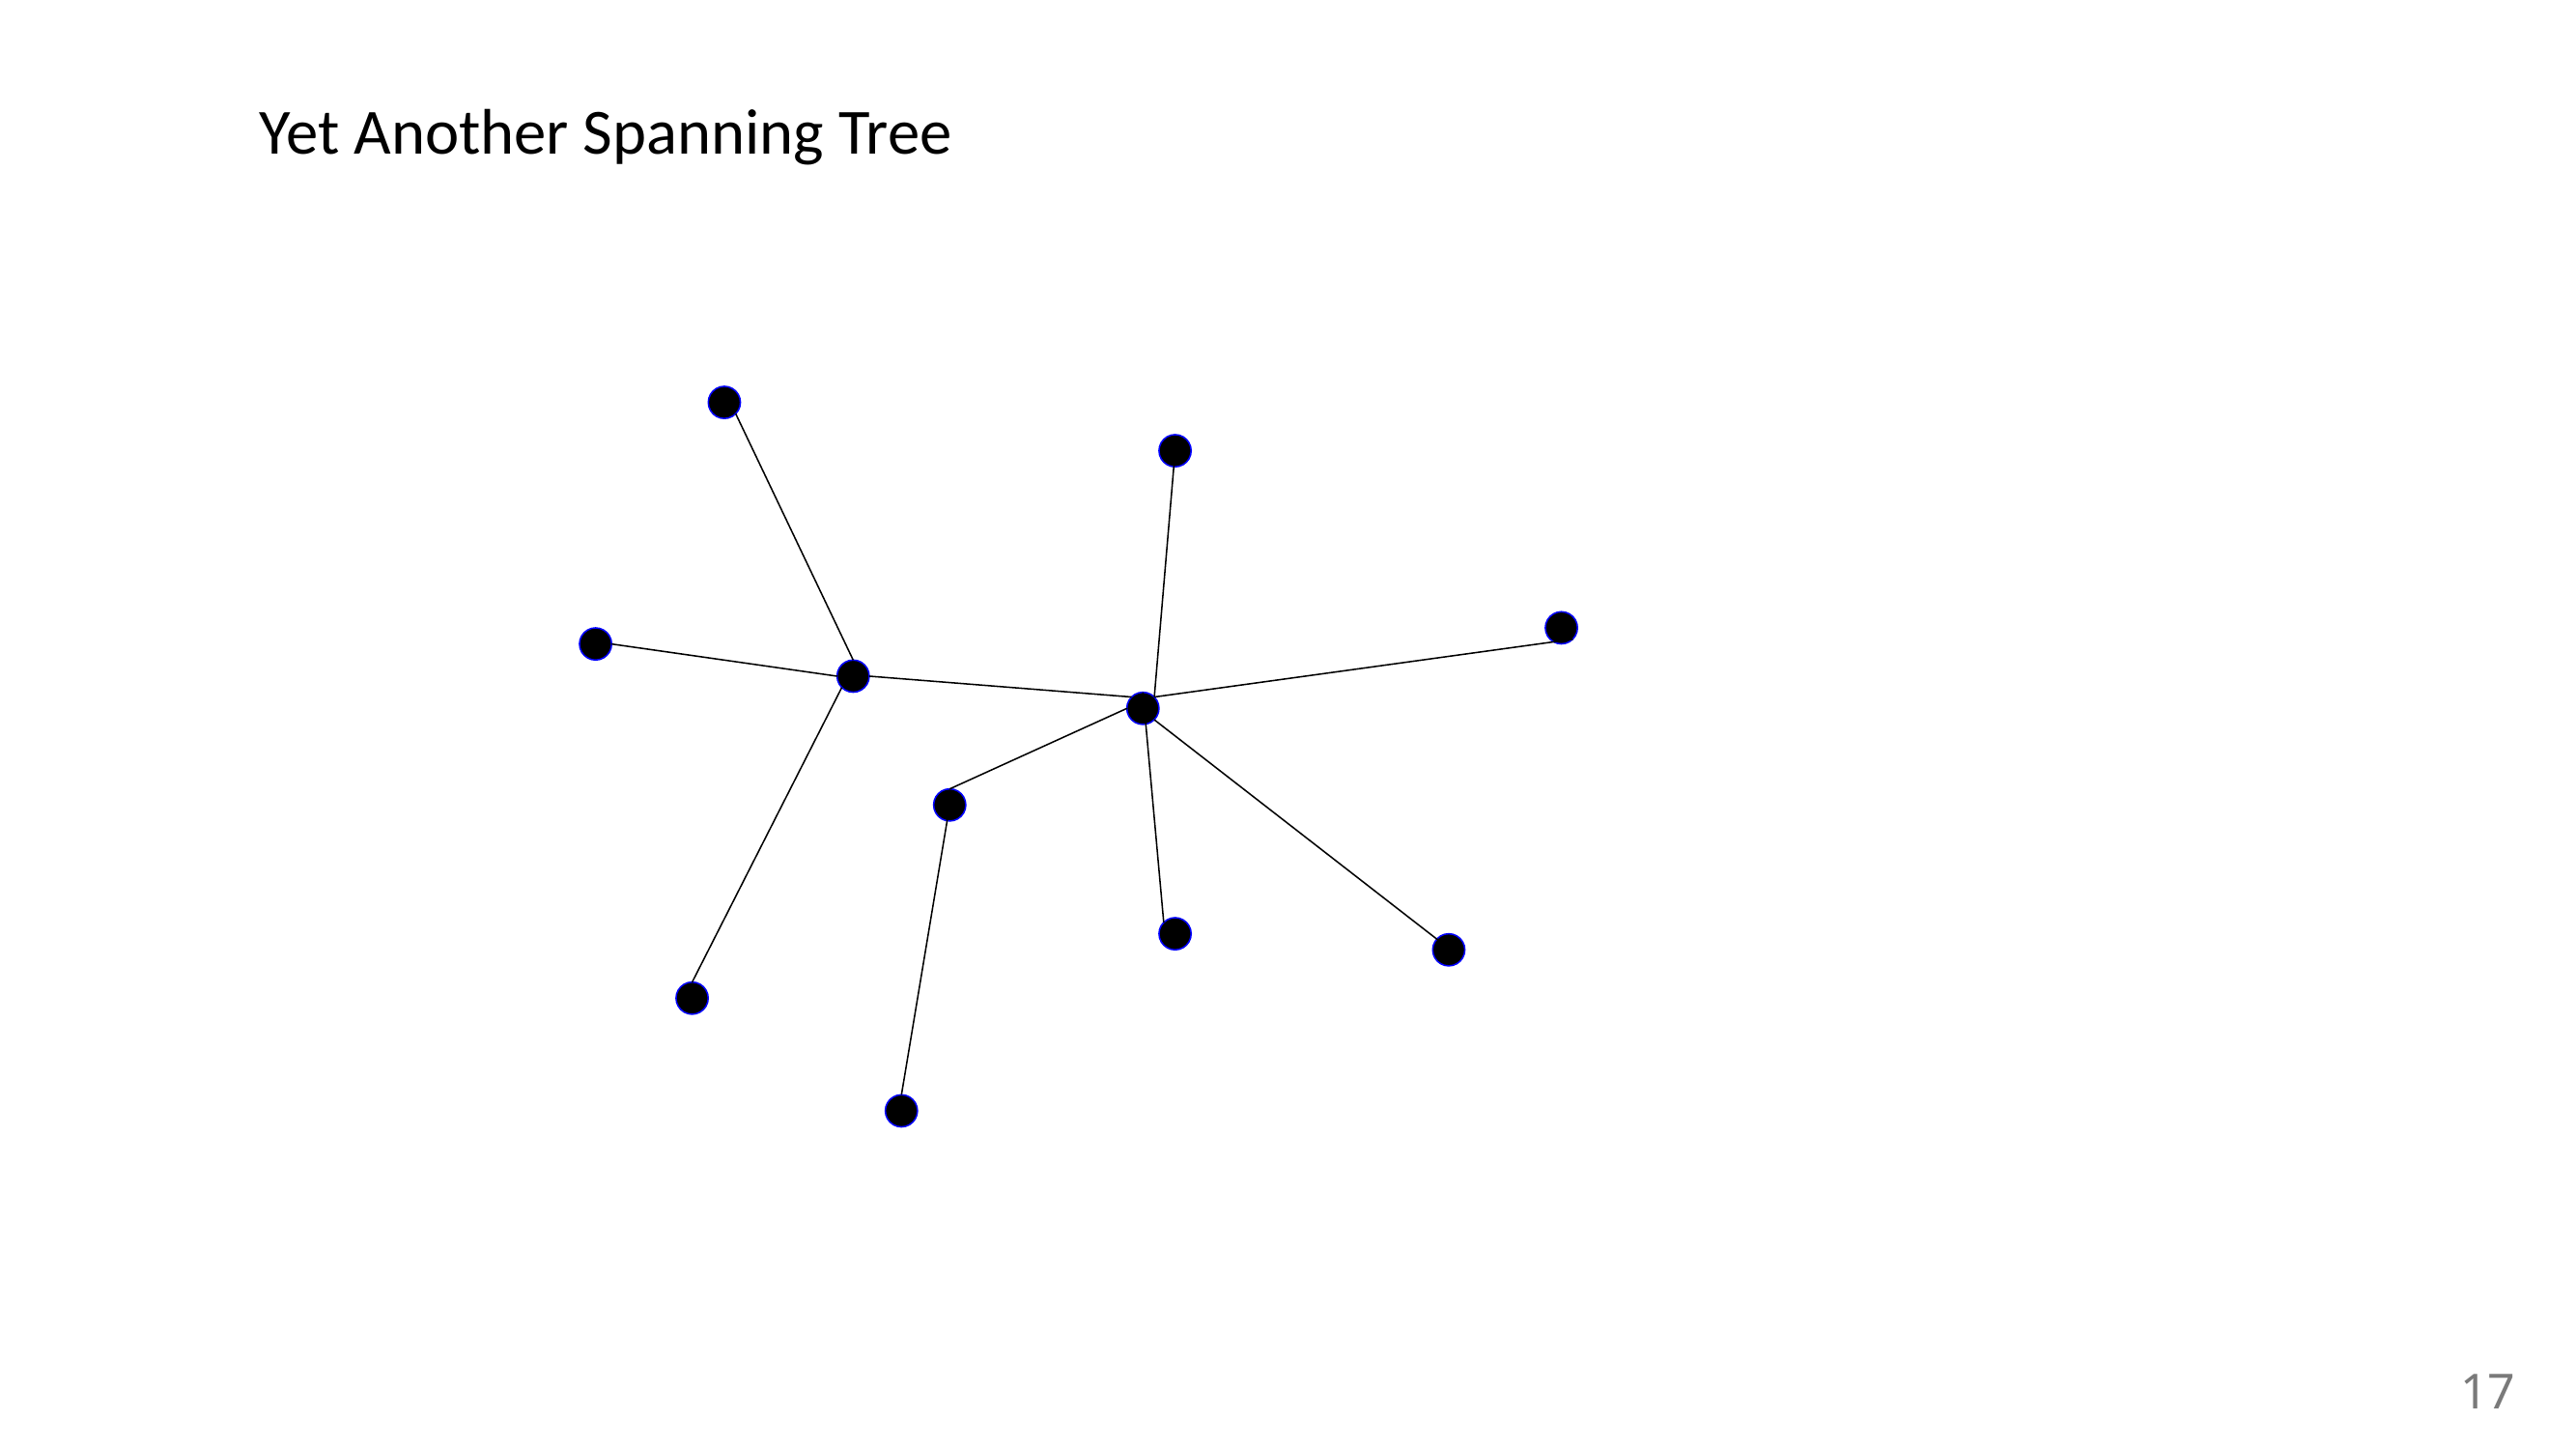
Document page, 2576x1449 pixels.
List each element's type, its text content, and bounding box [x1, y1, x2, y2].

text_box [579, 627, 611, 661]
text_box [868, 675, 1132, 697]
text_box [1153, 719, 1443, 944]
text_box [1160, 434, 1192, 466]
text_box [611, 643, 837, 677]
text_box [735, 413, 854, 661]
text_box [949, 708, 1127, 789]
title Yet Another Spanning Tree [250, 0, 2325, 259]
text_box [841, 661, 868, 693]
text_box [1153, 639, 1573, 697]
text_box [1131, 698, 1138, 724]
text_box [675, 982, 709, 1014]
text_box [885, 1094, 918, 1127]
text_box [935, 789, 966, 818]
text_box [1153, 450, 1175, 635]
text_box [1544, 611, 1578, 634]
slide_number 17 [2453, 1359, 2522, 1434]
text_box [1143, 692, 1165, 923]
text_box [901, 805, 950, 1095]
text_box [692, 687, 842, 982]
text_box [1432, 933, 1465, 966]
text_box [708, 385, 741, 419]
